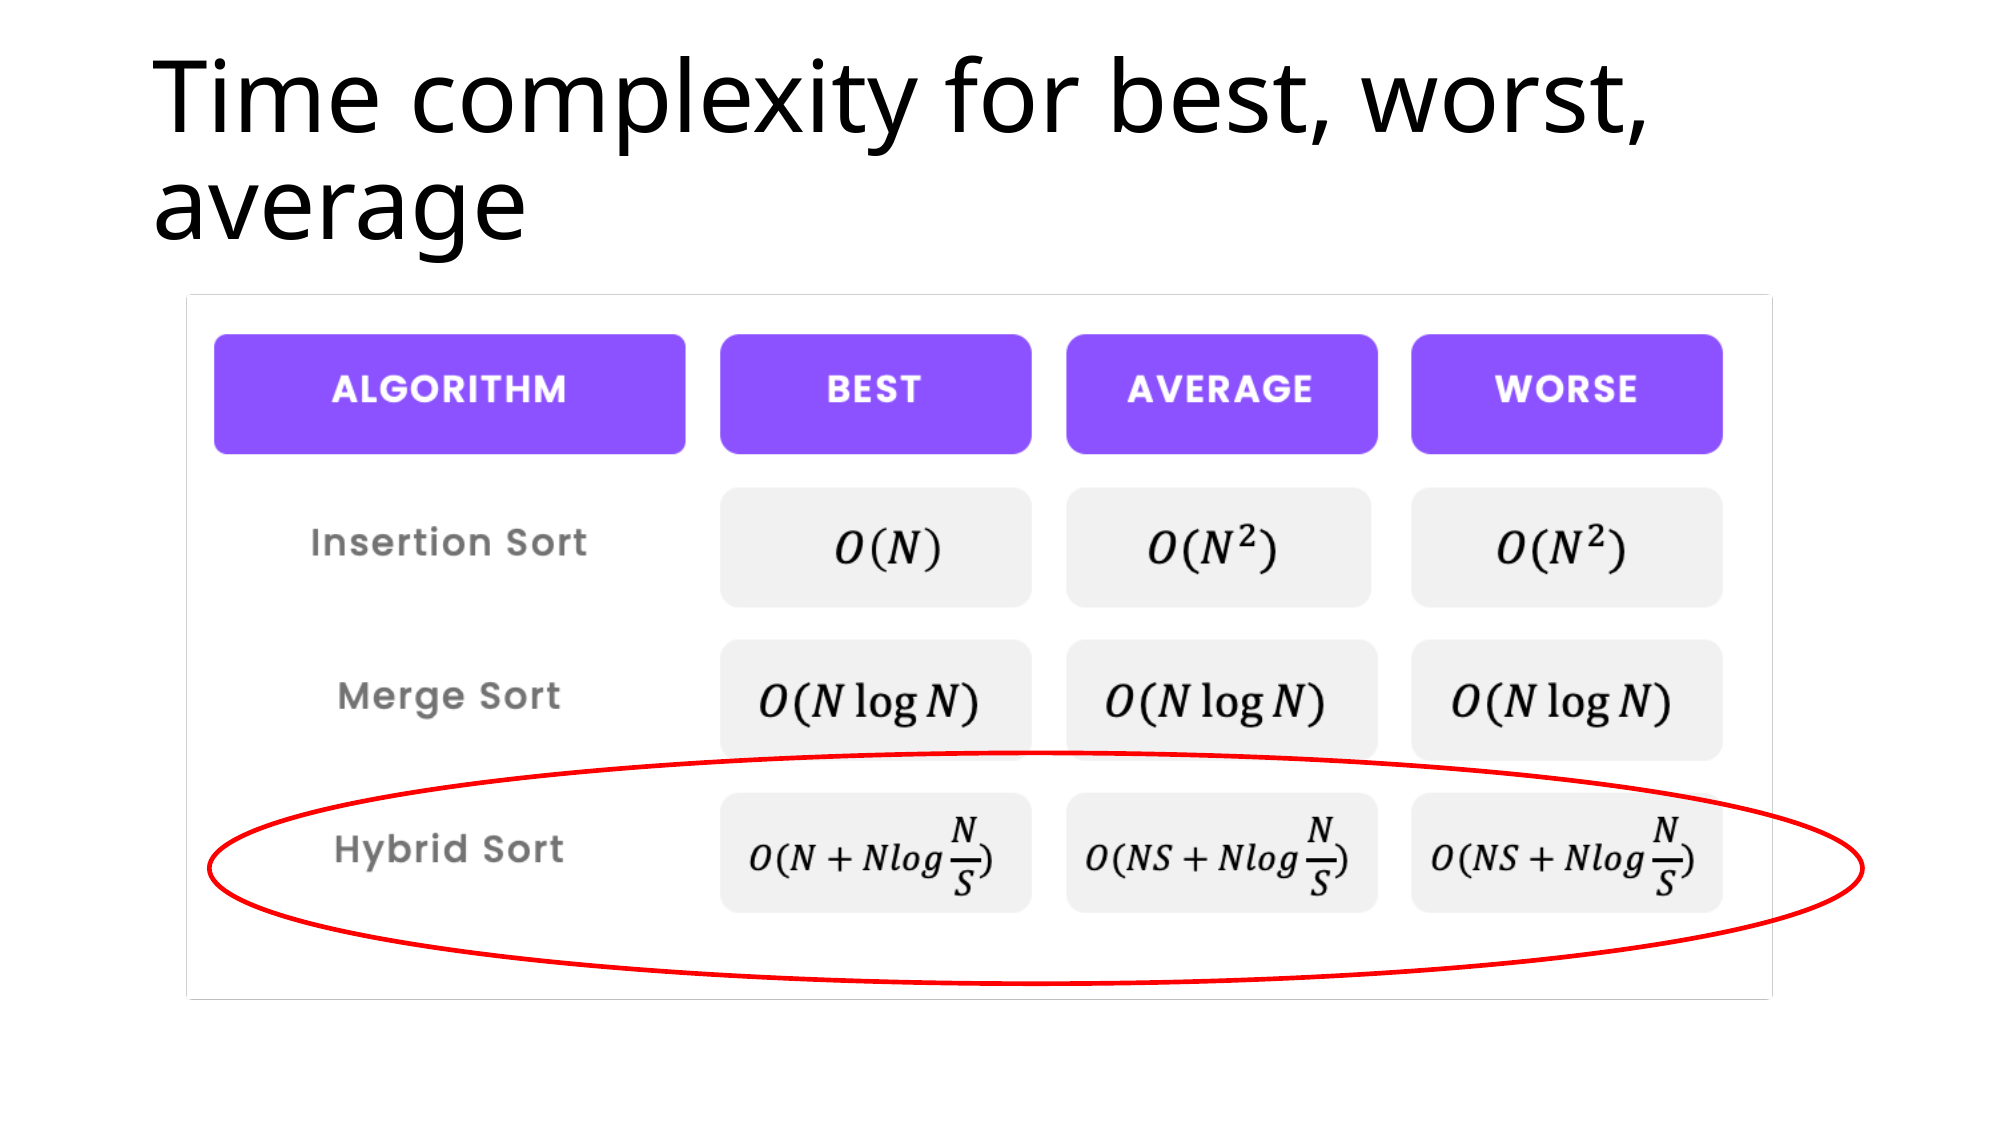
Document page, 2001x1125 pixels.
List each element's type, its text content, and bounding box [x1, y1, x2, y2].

text_box [1791, 820, 1864, 917]
title Time complexity for best, worst, average [137, 30, 1863, 278]
picture [185, 277, 1791, 1125]
